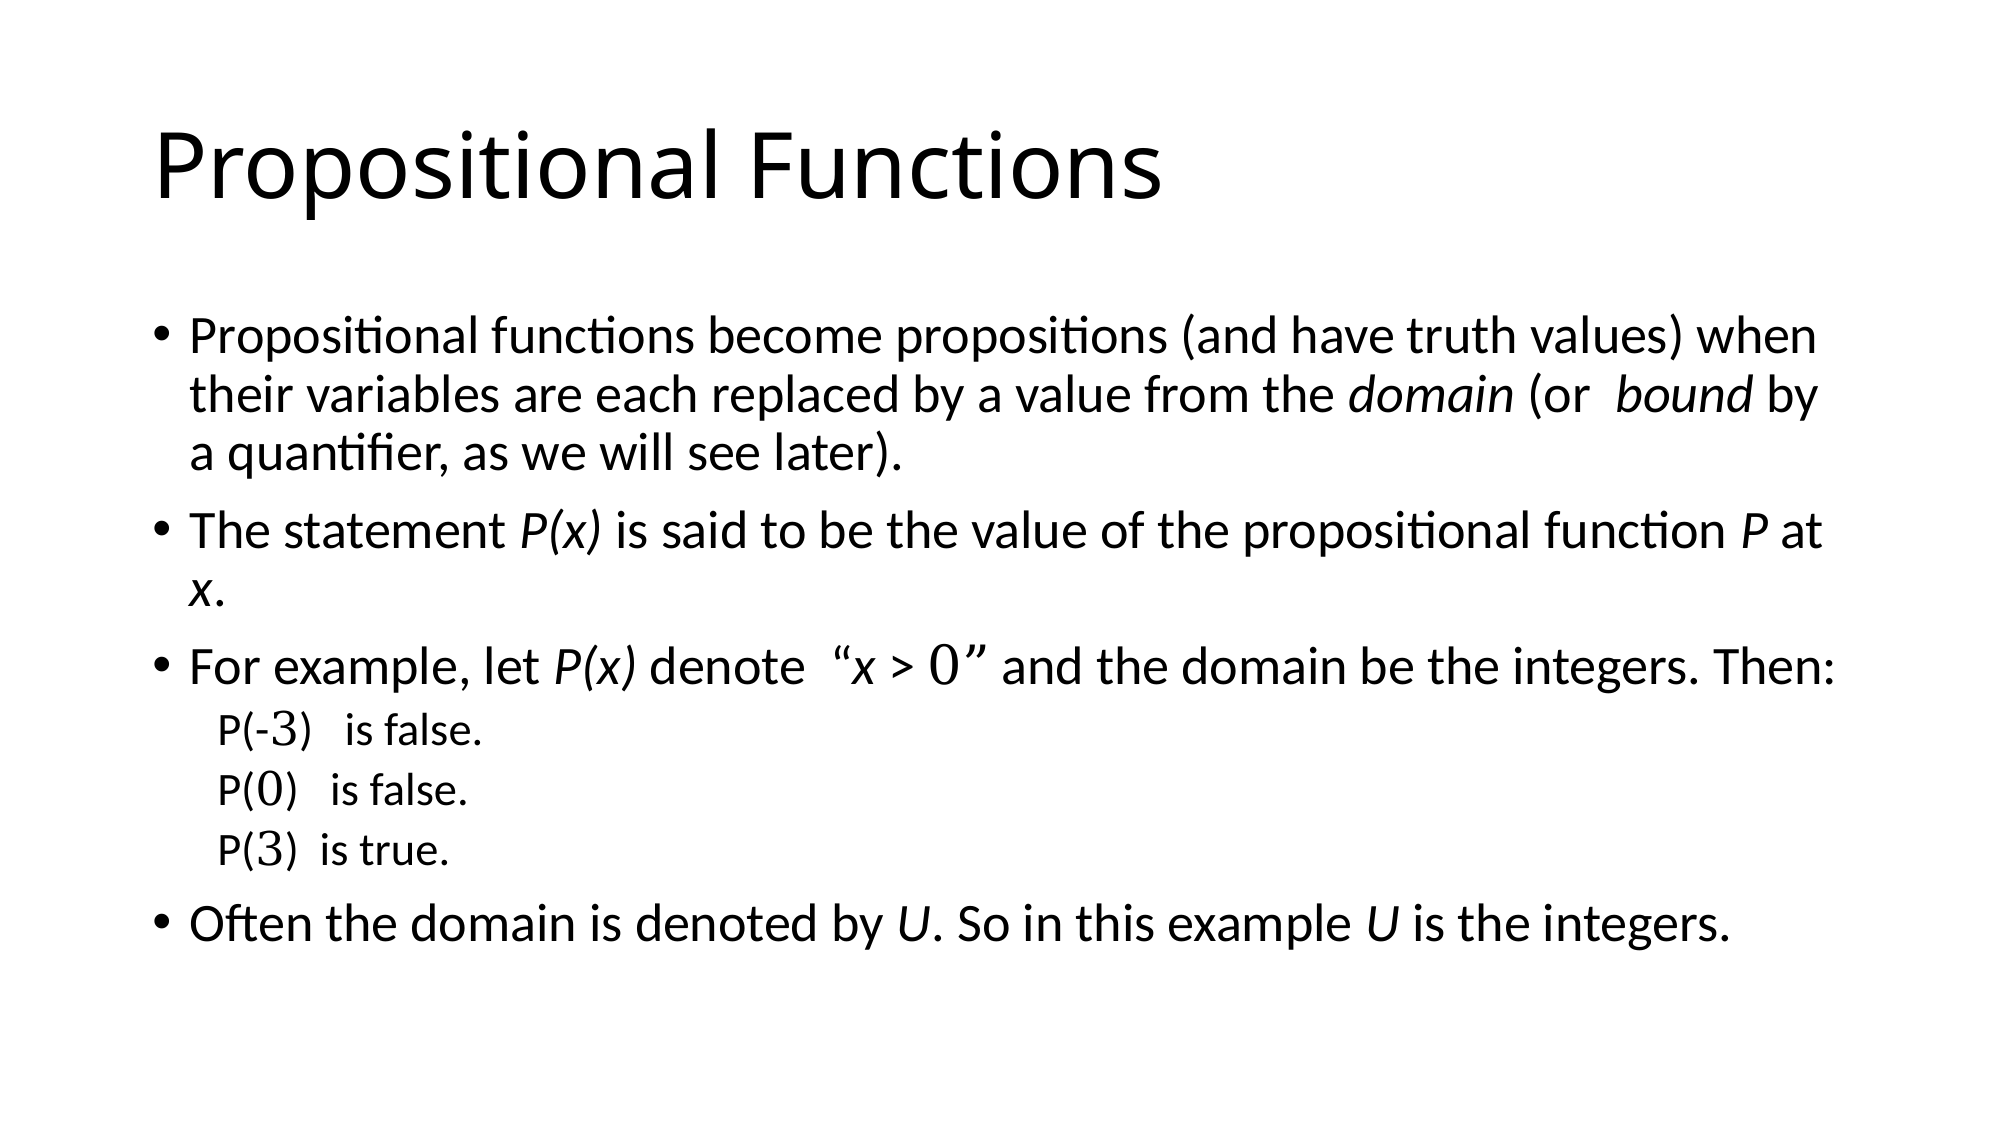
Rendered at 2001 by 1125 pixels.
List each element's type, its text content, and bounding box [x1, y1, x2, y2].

list Propositional functions become propositions (and have truth values) when their variables are each replaced by a value from the domain (or bound by a quantifier, as we will see later). The statement P(x) is said to be the value of the propositional function P at x. For example, let P(x) denote “x > 0” and the domain be the integers. Then: P(-3) is false. P(0) is false. P(3) is true. Often the domain is denoted by U. So in this example U is the integers. [137, 299, 1863, 1014]
title Propositional Functions [137, 59, 1863, 278]
